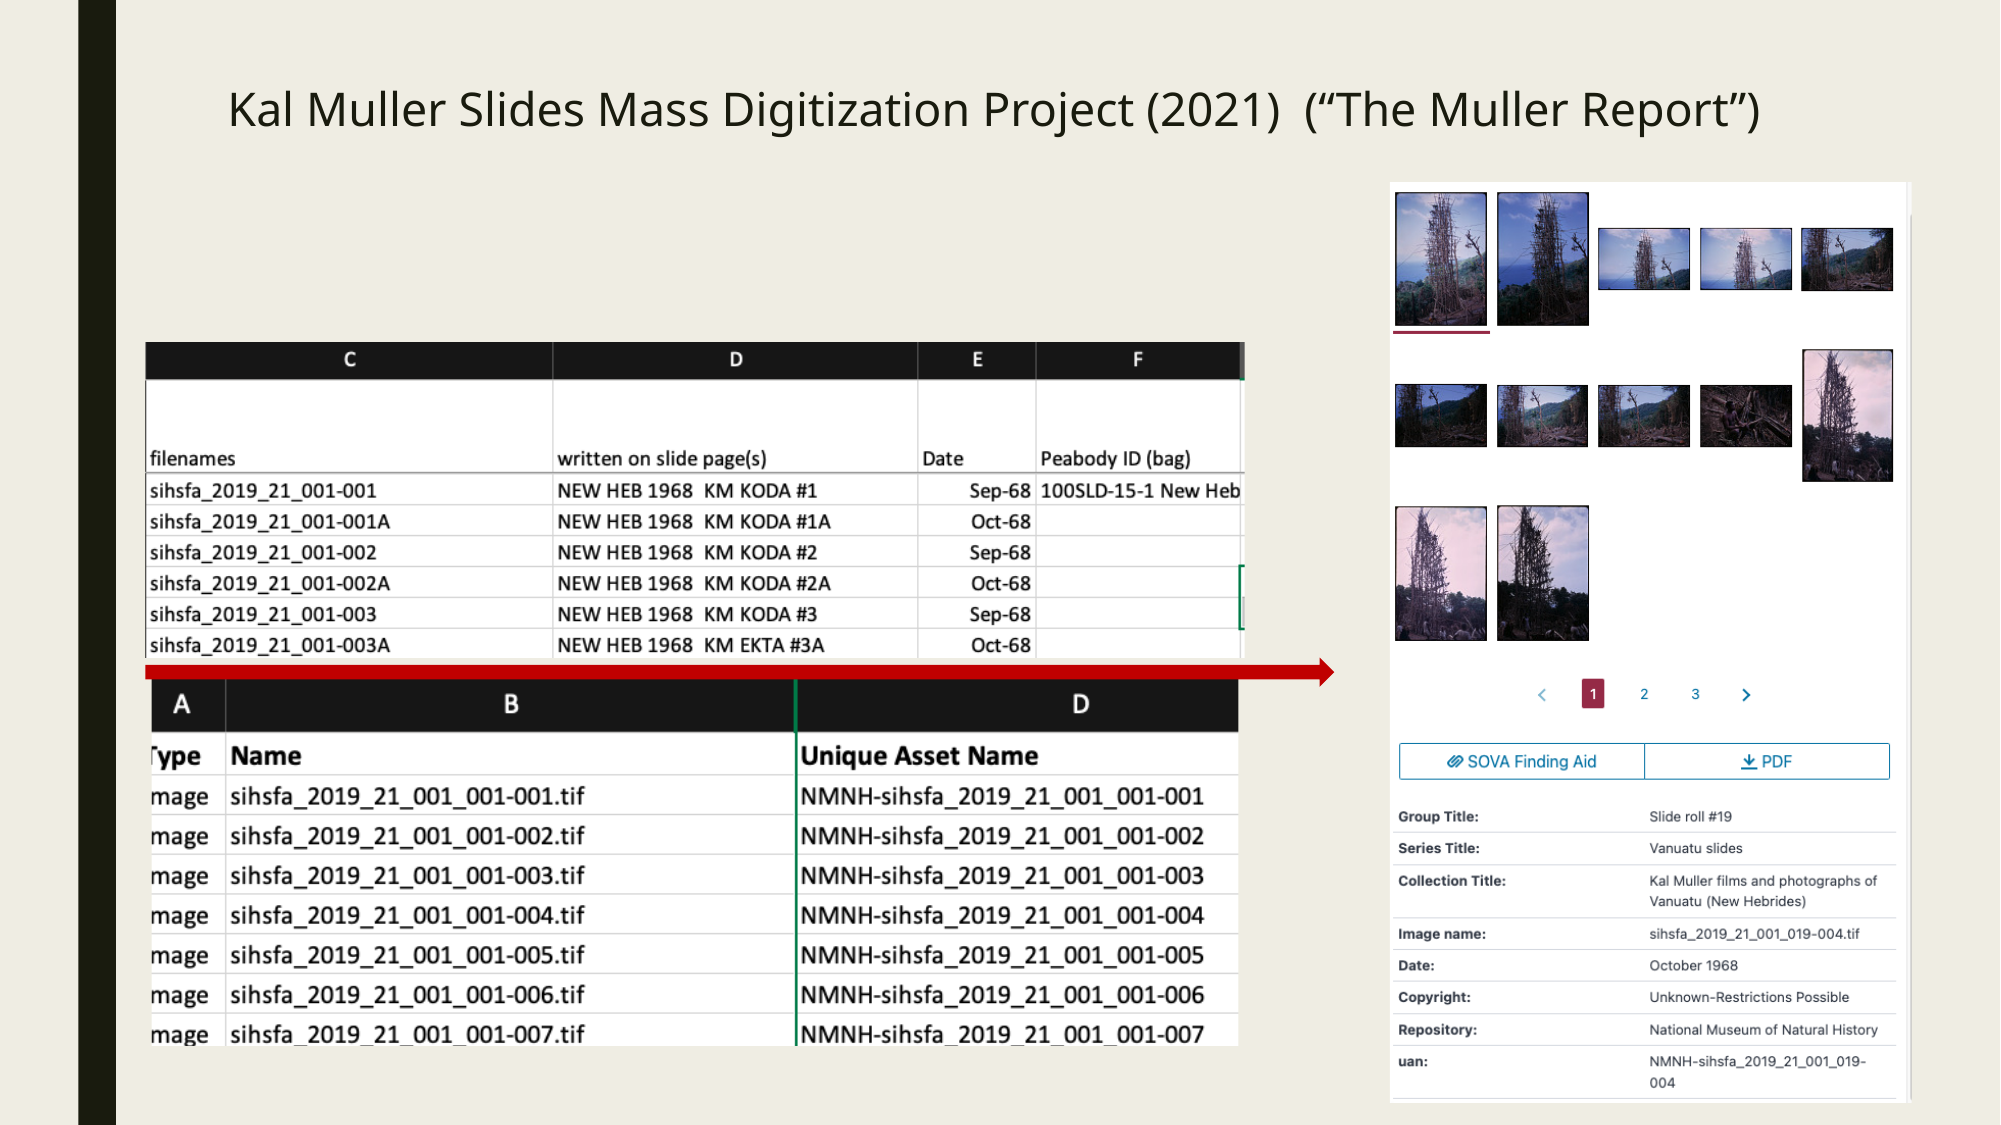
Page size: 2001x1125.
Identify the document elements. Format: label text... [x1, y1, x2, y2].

title Kal Muller Slides Mass Digitization Project (2021) (“The Muller Report”) [212, 79, 1788, 219]
picture [1389, 182, 1912, 1104]
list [145, 342, 1245, 658]
picture [151, 678, 1239, 1046]
text_box [142, 654, 1338, 690]
